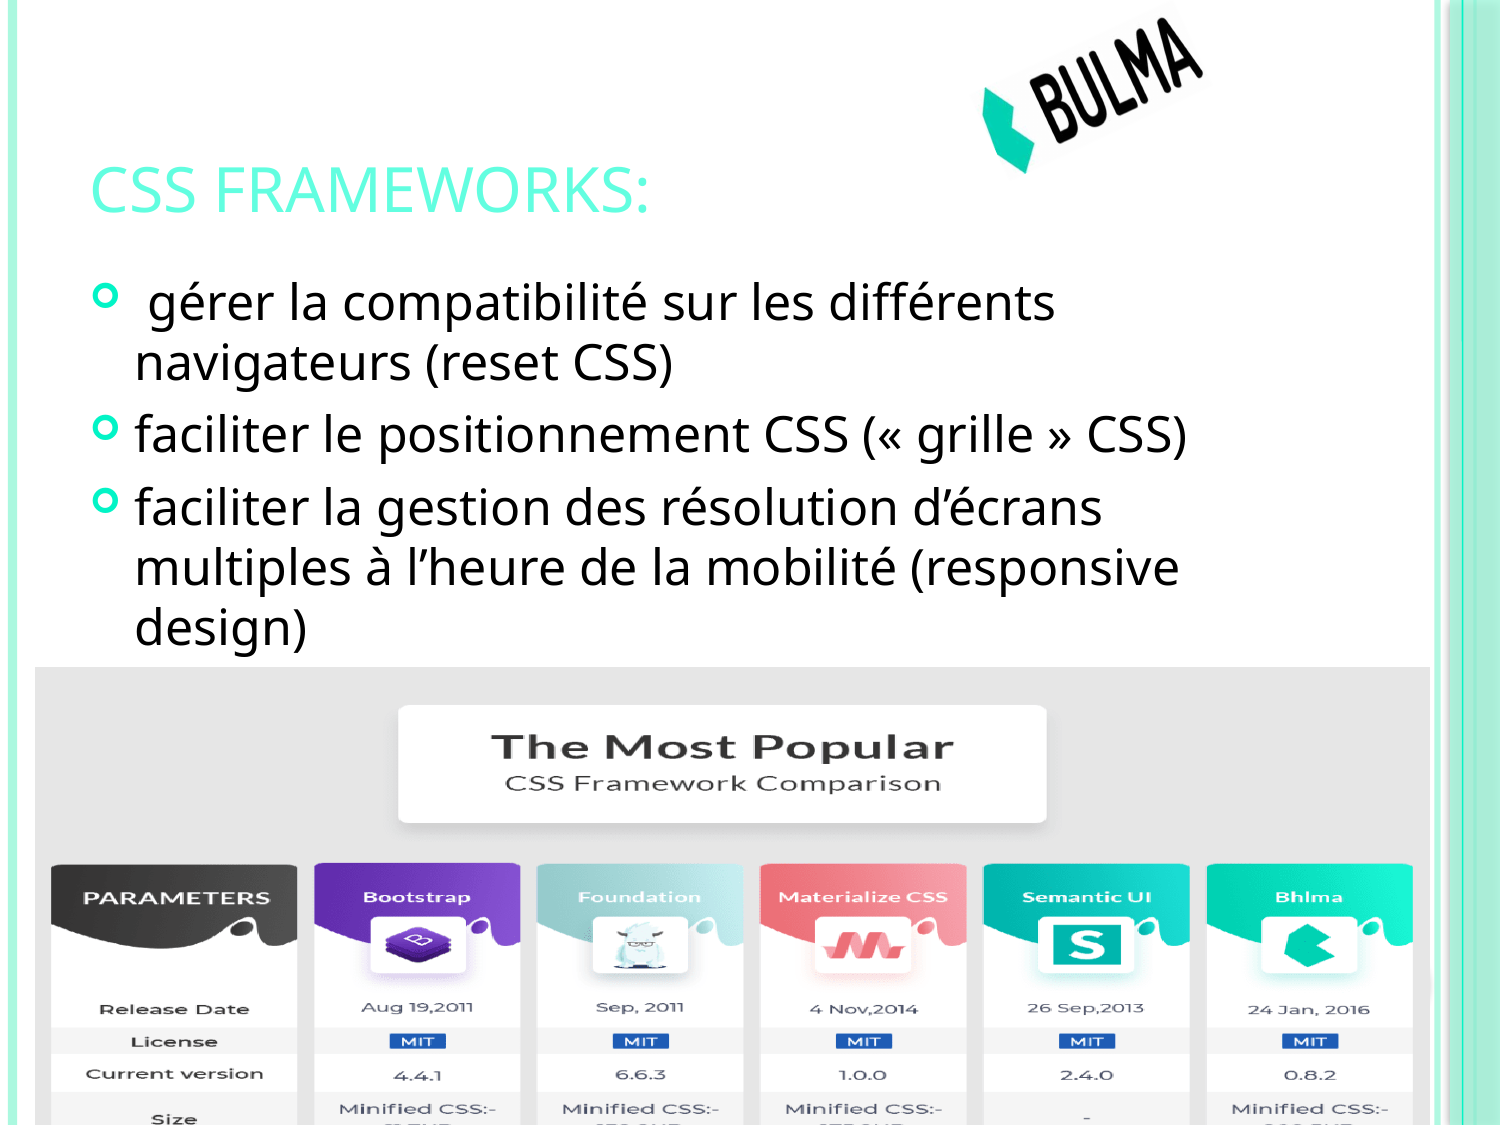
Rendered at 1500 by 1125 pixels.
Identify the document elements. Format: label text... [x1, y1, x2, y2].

picture [970, 0, 1212, 180]
title Css frameworks: [75, 45, 1300, 233]
list gérer la compatibilité sur les différents navigateurs (reset CSS) faciliter le positionnement CSS (« grille » CSS) faciliter la gestion des résolution d’écrans multiples à l’heure de la mobilité (responsive design) [75, 262, 1300, 664]
picture [34, 667, 1431, 1125]
